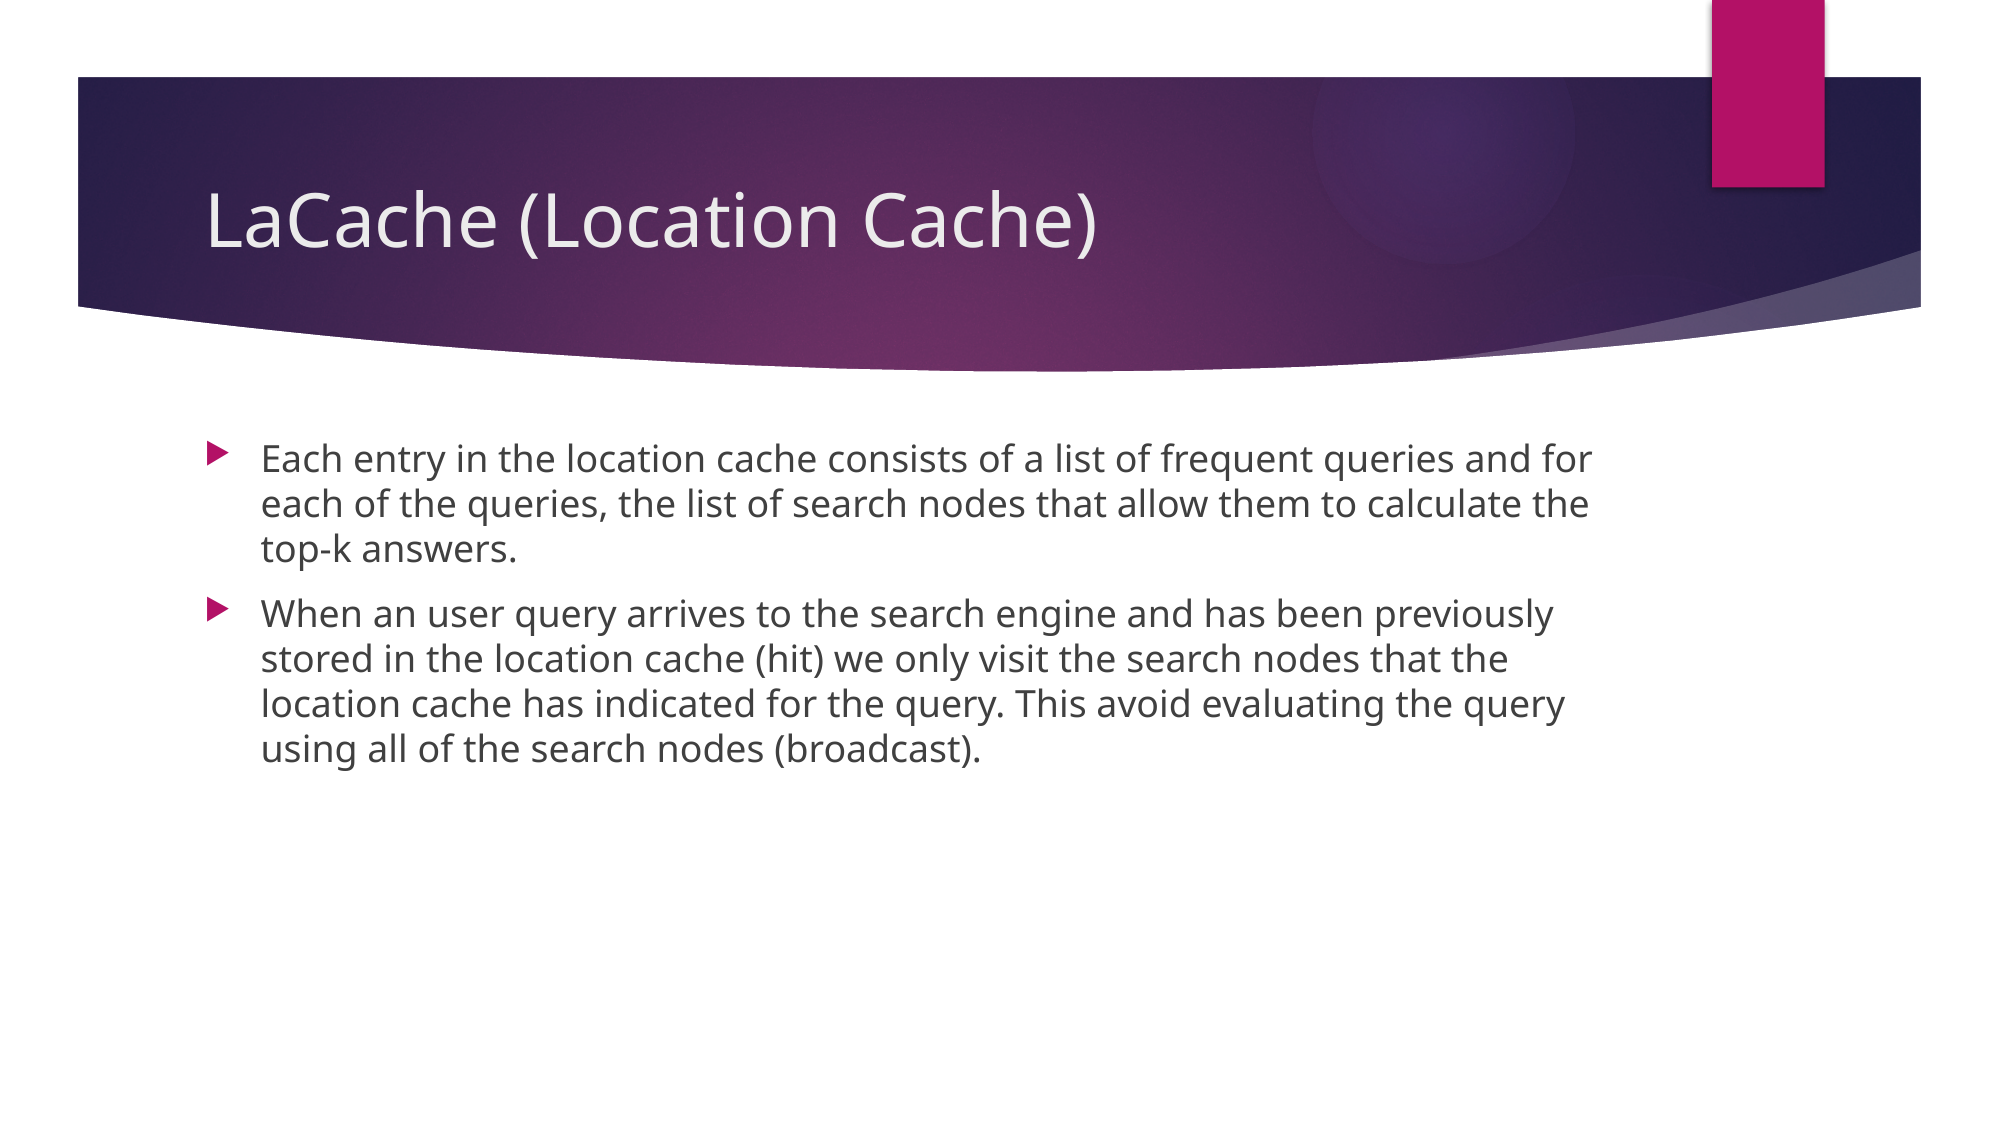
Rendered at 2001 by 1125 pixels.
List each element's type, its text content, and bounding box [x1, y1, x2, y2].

title LaCache (Location Cache) [189, 159, 1627, 276]
list Each entry in the location cache consists of a list of frequent queries and for each of the queries, the list of search nodes that allow them to calculate the top-k answers. When an user query arrives to the search engine and has been previously stored in the location cache (hit) we only visit the search nodes that the location cache has indicated for the query. This avoid evaluating the query using all of the search nodes (broadcast). [189, 427, 1638, 988]
